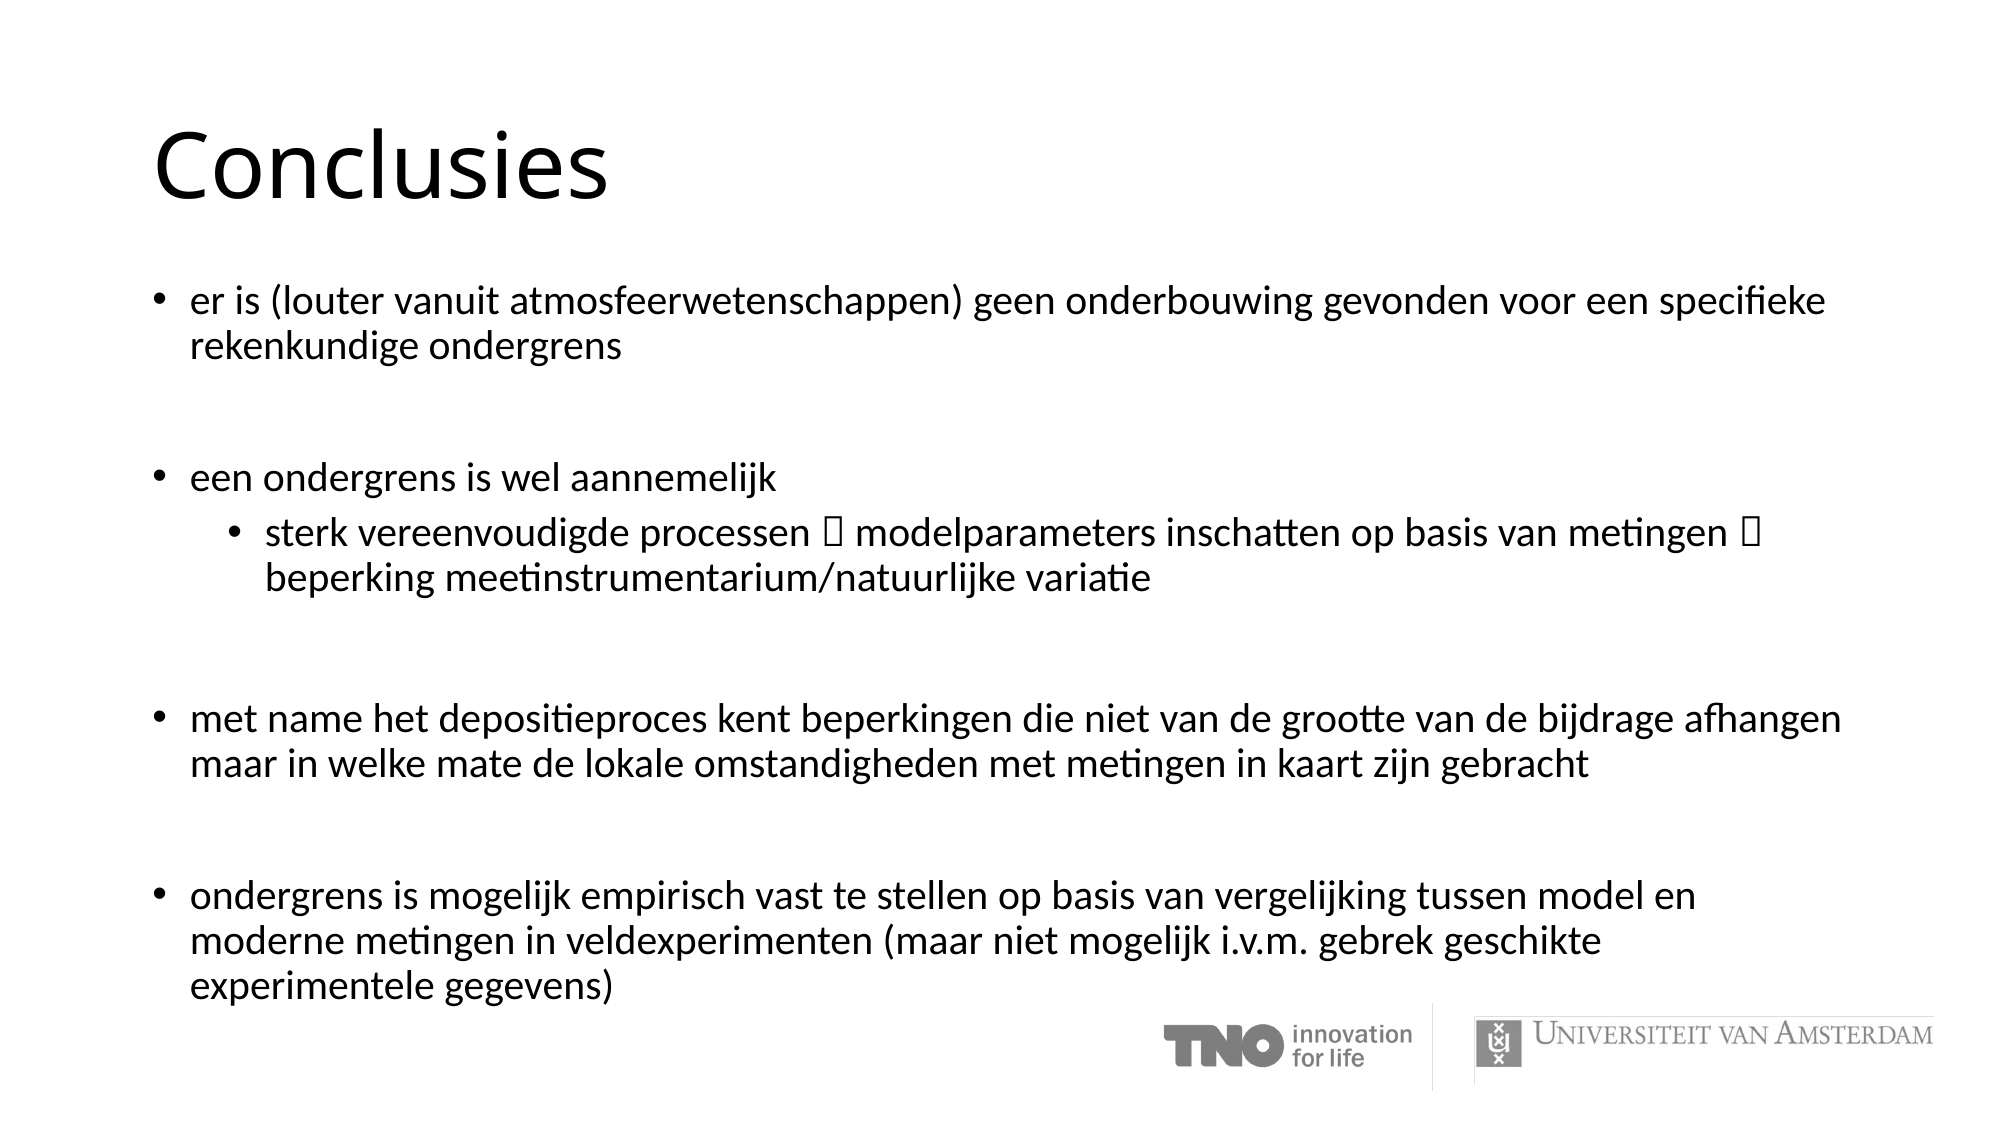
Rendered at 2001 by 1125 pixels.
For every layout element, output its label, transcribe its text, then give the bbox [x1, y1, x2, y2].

list er is (louter vanuit atmosfeerwetenschappen) geen onderbouwing gevonden voor een specifieke rekenkundige ondergrens een ondergrens is wel aannemelijk sterk vereenvoudigde processen  modelparameters inschatten op basis van metingen  beperking meetinstrumentarium/natuurlijke variatie met name het depositieproces kent beperkingen die niet van de grootte van de bijdrage afhangen maar in welke mate de lokale omstandigheden met metingen in kaart zijn gebracht ondergrens is mogelijk empirisch vast te stellen op basis van vergelijking tussen model en moderne metingen in veldexperimenten (maar niet mogelijk i.v.m. gebrek geschikte experimentele gegevens) [137, 270, 1863, 1048]
title Conclusies [137, 59, 1863, 270]
picture [1135, 1003, 1934, 1091]
